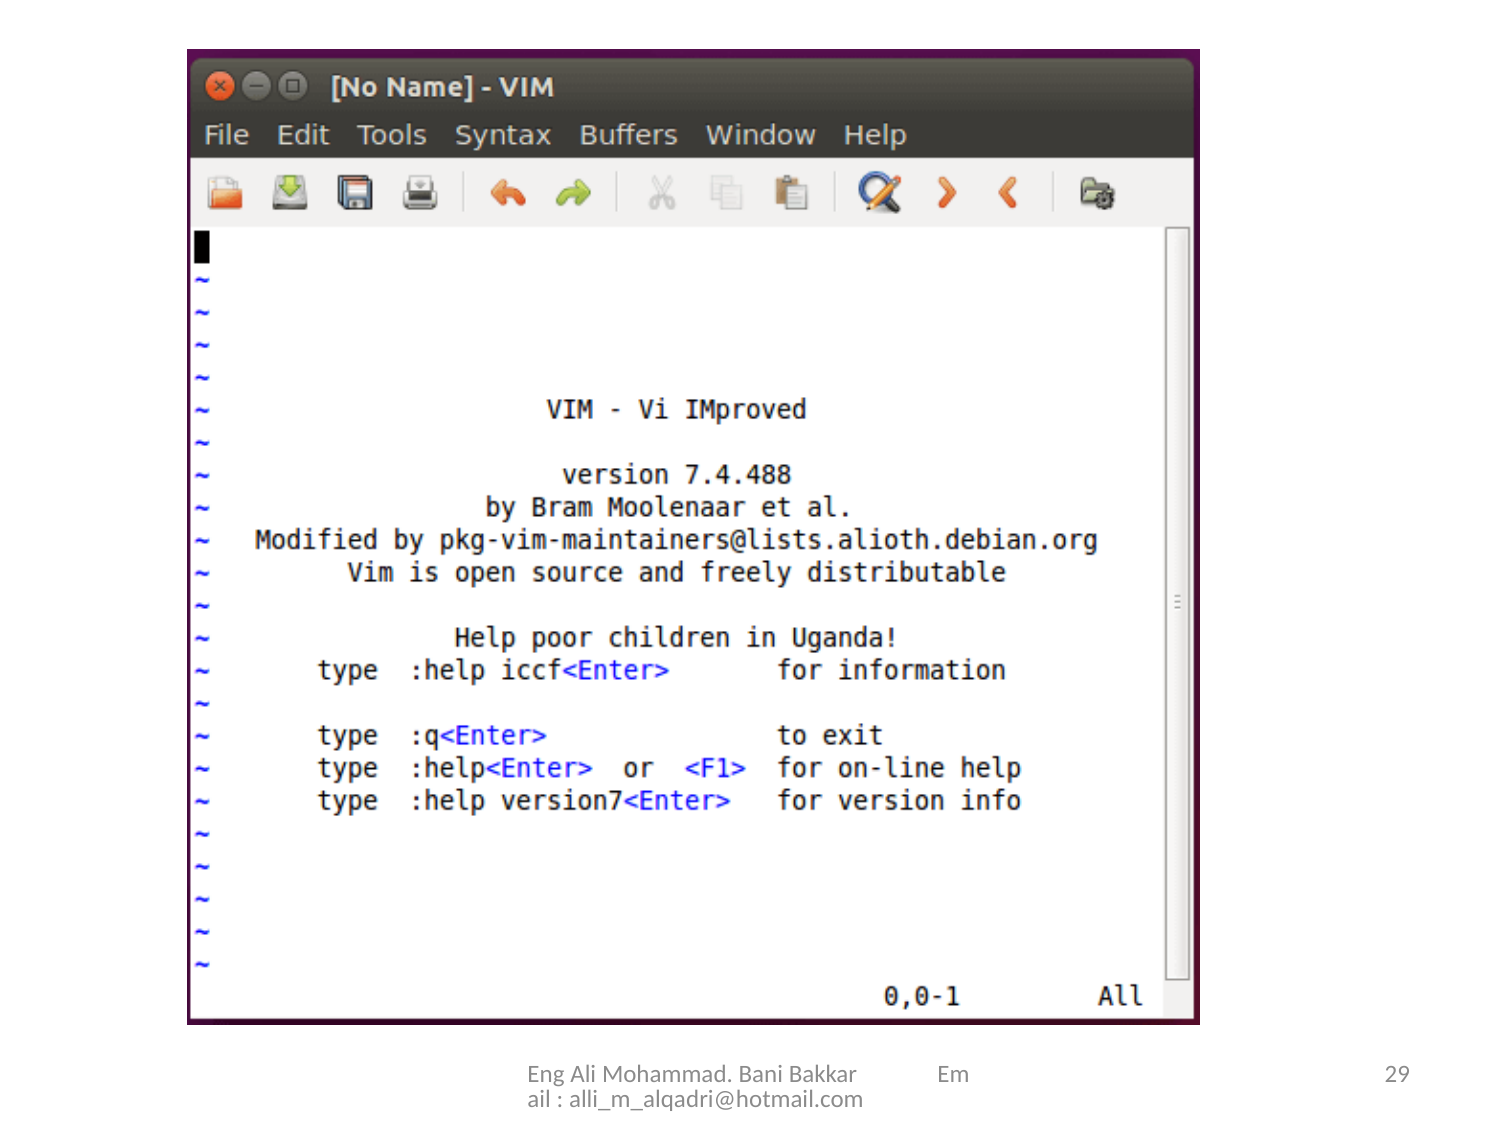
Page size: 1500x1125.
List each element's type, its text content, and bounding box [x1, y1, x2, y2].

slide_number 29 [1074, 1042, 1425, 1103]
footer Eng Ali Mohammad. Bani Bakkar Email : alli_m_alqadri@hotmail.com [512, 1042, 988, 1103]
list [187, 49, 1201, 1025]
